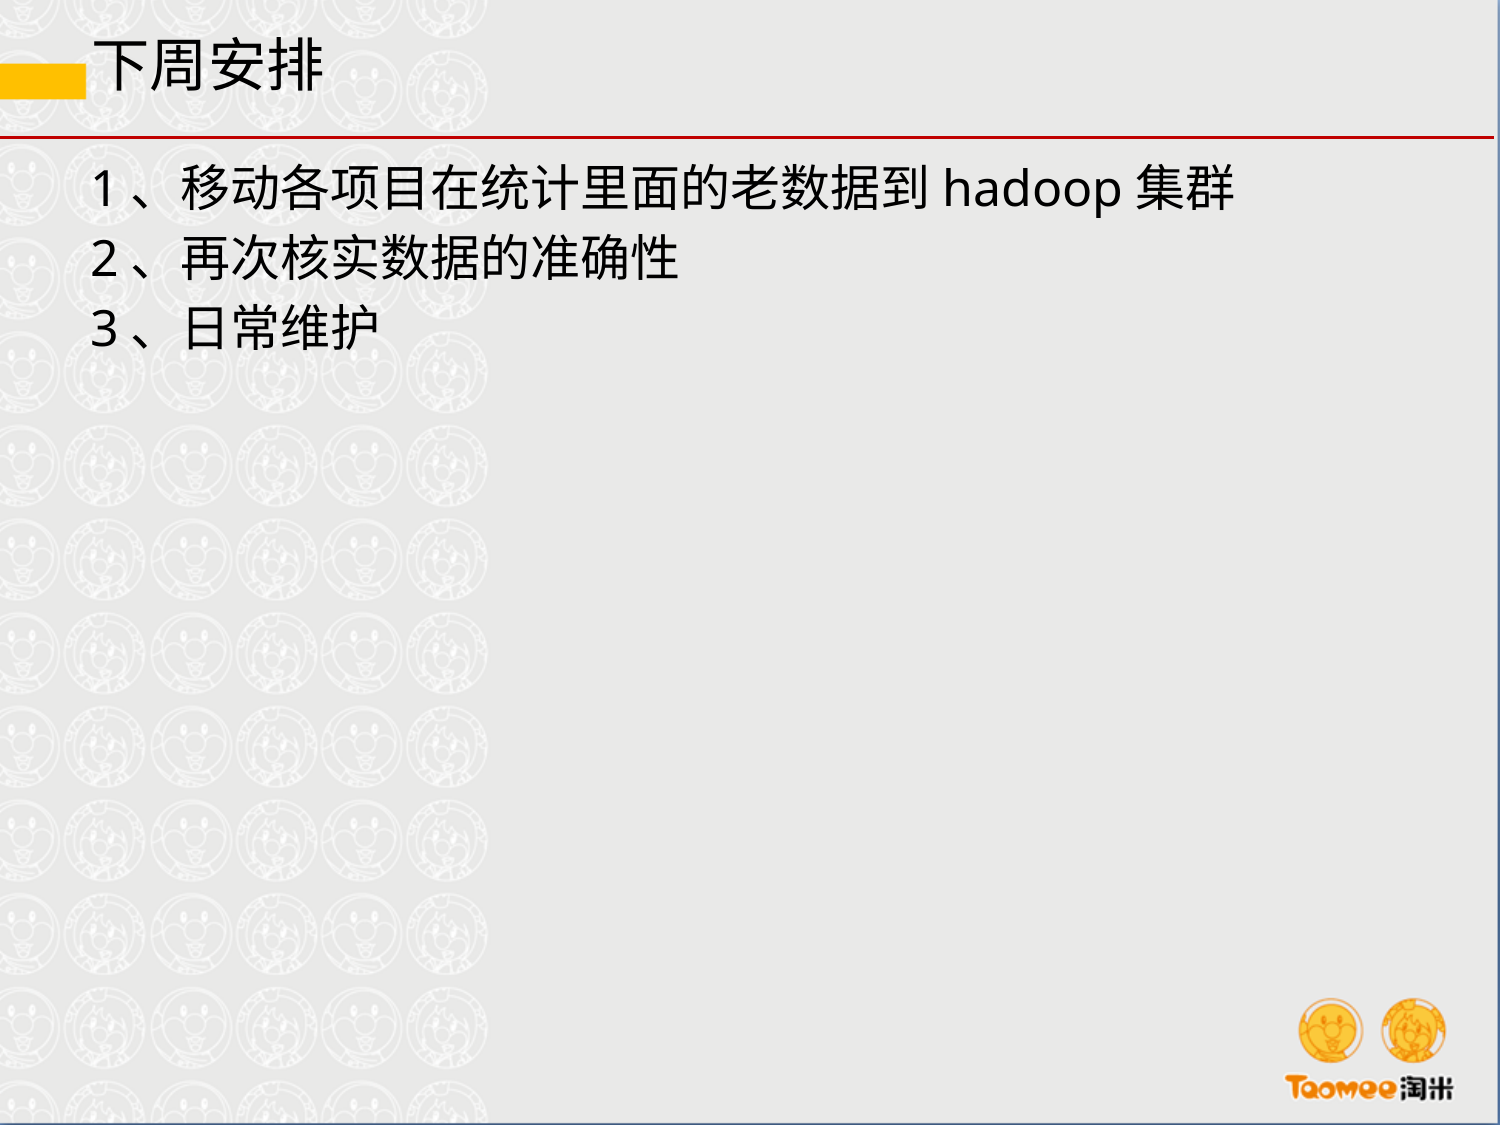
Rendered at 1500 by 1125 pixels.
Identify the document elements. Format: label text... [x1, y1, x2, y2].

picture [0, 0, 1500, 1125]
list 1、移动各项目在统计里面的老数据到hadoop集群 2、再次核实数据的准确性 3、日常维护 [75, 149, 1425, 1005]
title 下周安排 [76, 0, 1427, 126]
